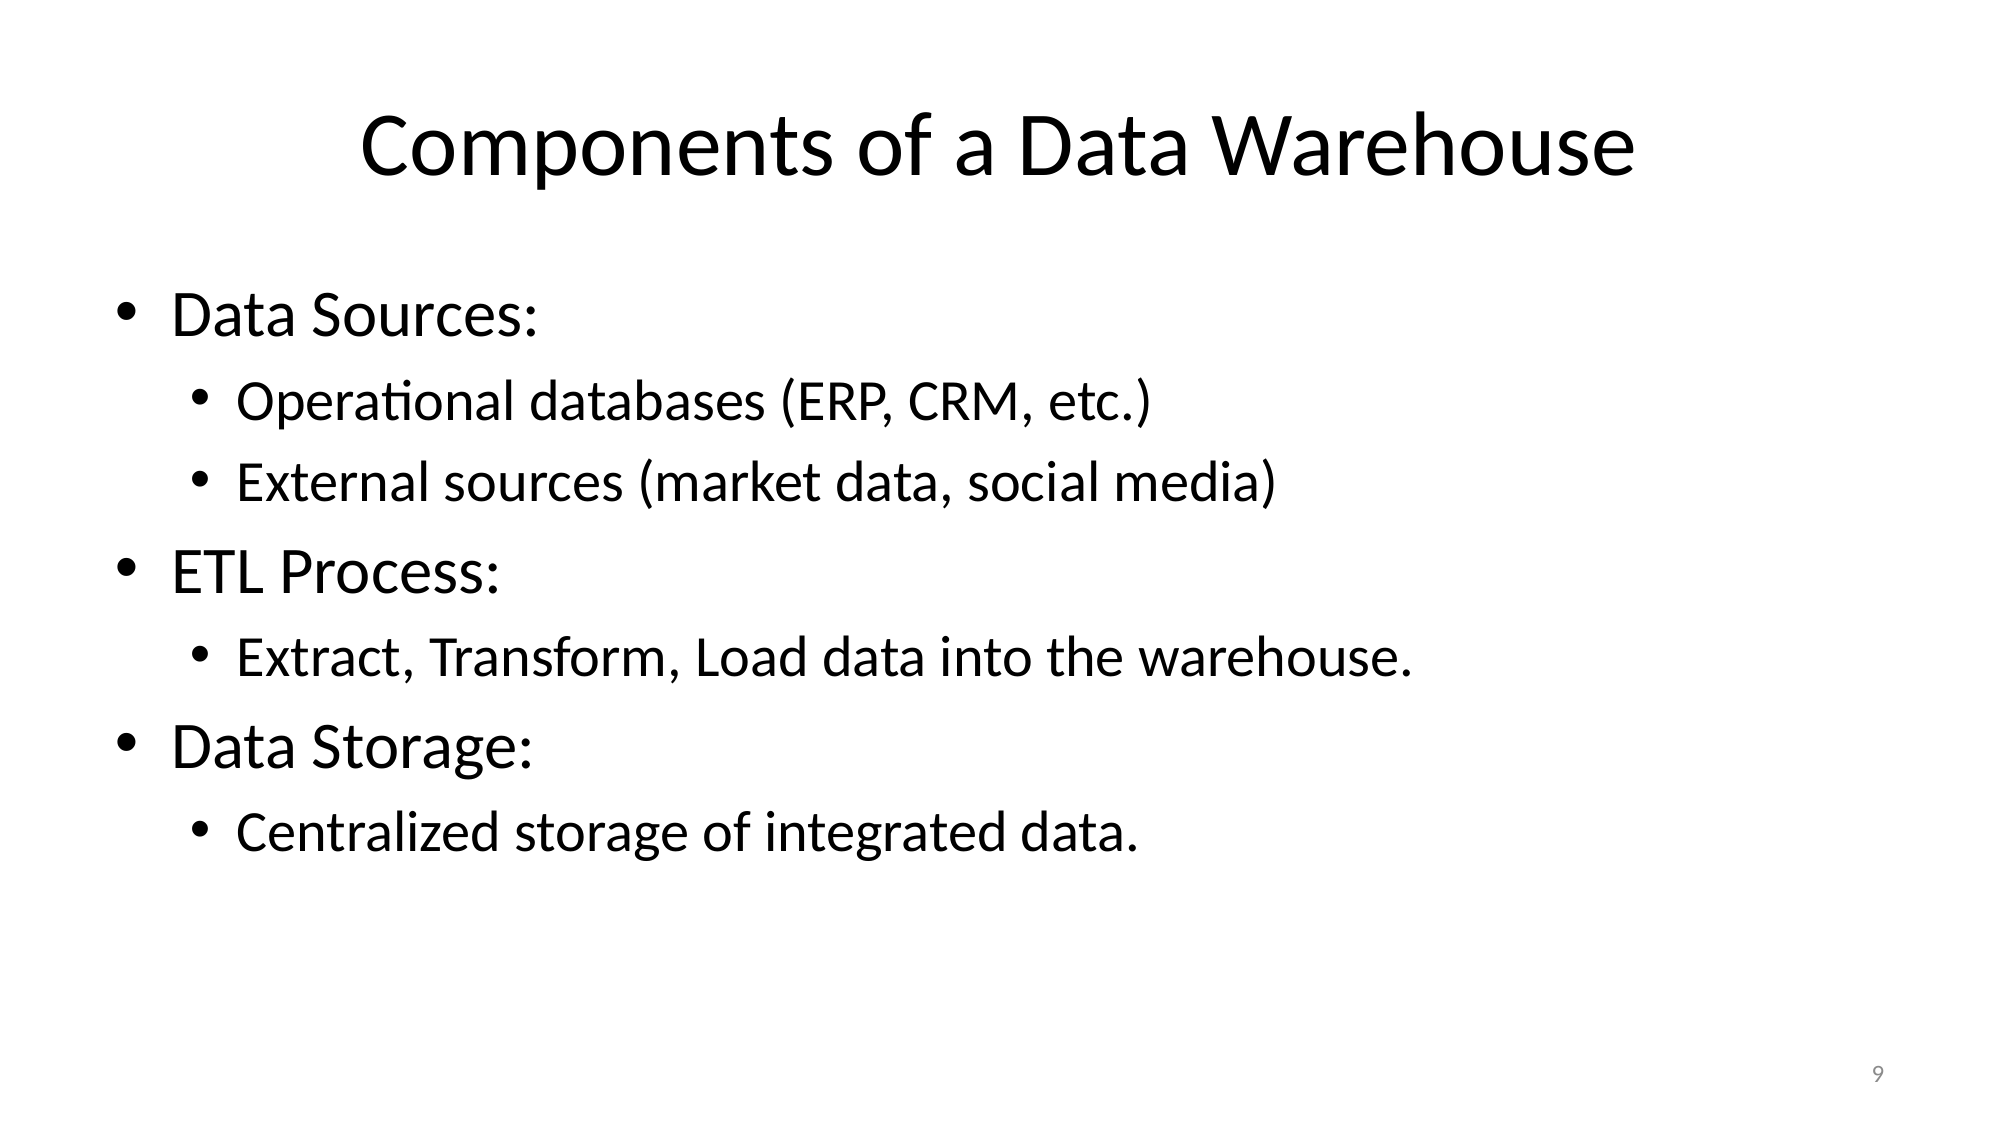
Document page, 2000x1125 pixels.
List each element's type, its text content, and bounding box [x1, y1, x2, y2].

slide_number 9 [1432, 1042, 1900, 1103]
list Data Sources: Operational databases (ERP, CRM, etc.) External sources (market data, social media) ETL Process: Extract, Transform, Load data into the warehouse. Data Storage: Centralized storage of integrated data. [99, 262, 1900, 1005]
title Components of a Data Warehouse [99, 45, 1900, 233]
